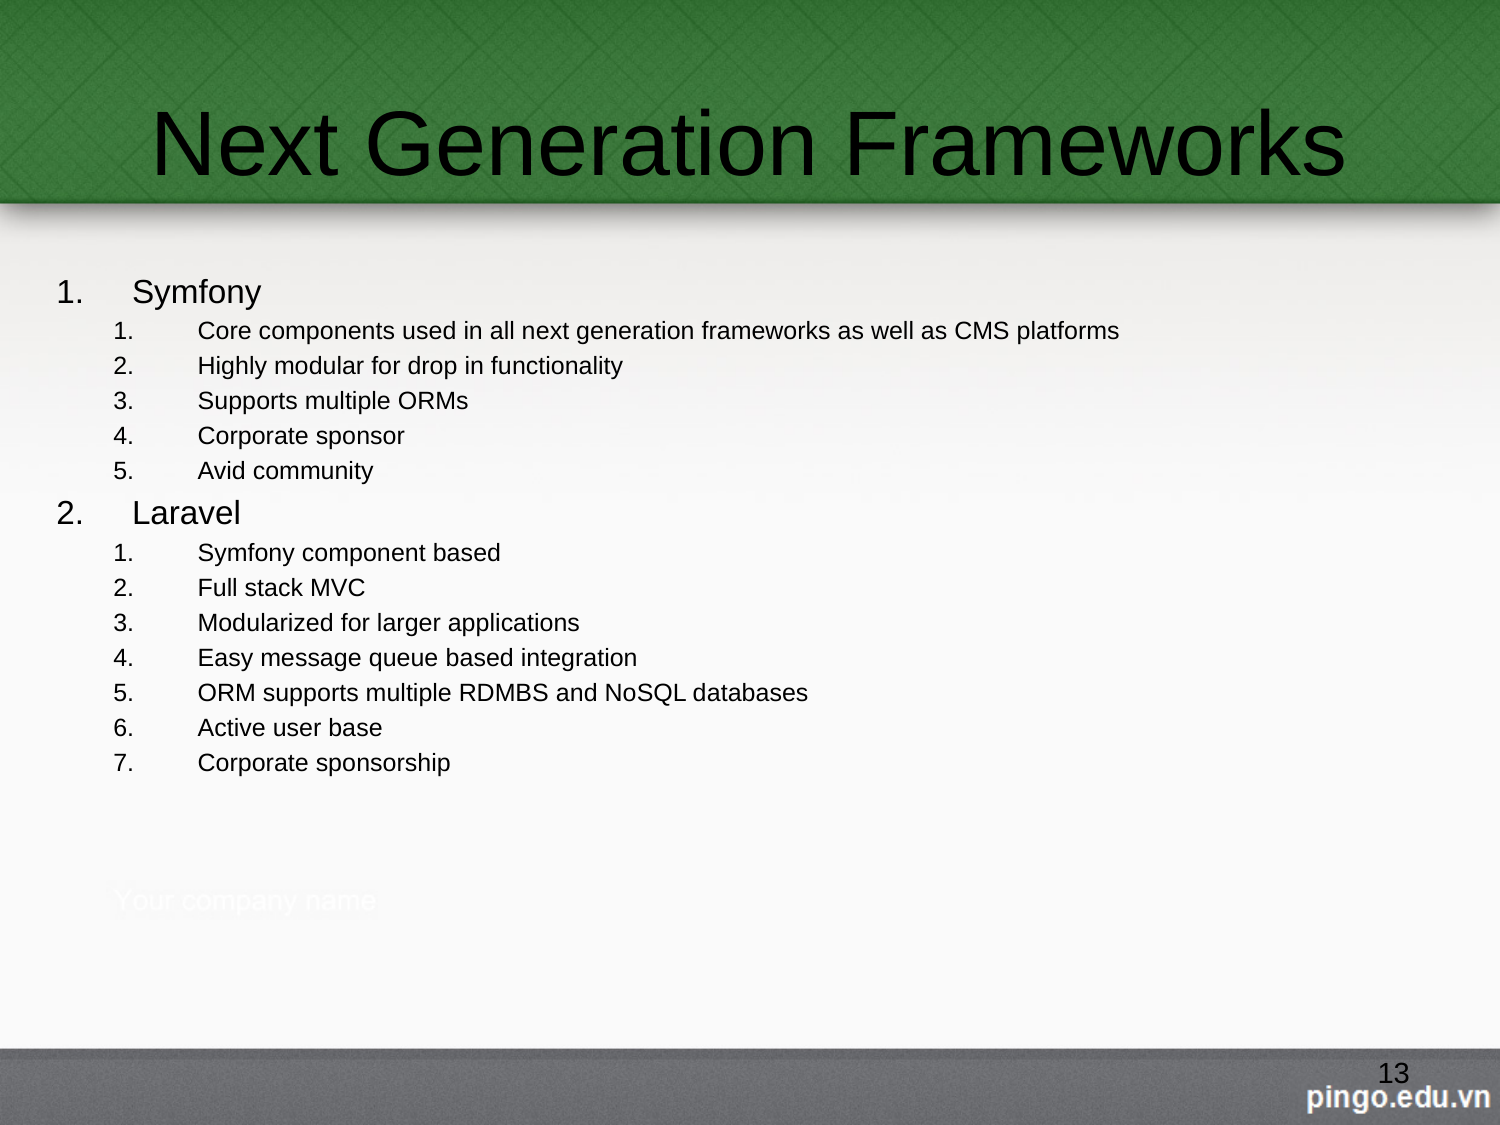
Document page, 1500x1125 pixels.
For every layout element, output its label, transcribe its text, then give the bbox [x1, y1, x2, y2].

picture [0, 0, 1500, 1125]
title Next Generation Frameworks [74, 44, 1426, 233]
slide_number 13 [1074, 1046, 1426, 1125]
list Symfony Core components used in all next generation frameworks as well as CMS platforms Highly modular for drop in functionality Supports multiple ORMs Corporate sponsor Avid community Laravel Symfony component based Full stack MVC Modularized for larger applications Easy message queue based integration ORM supports multiple RDMBS and NoSQL databases Active user base Corporate sponsorship [41, 262, 1500, 1006]
